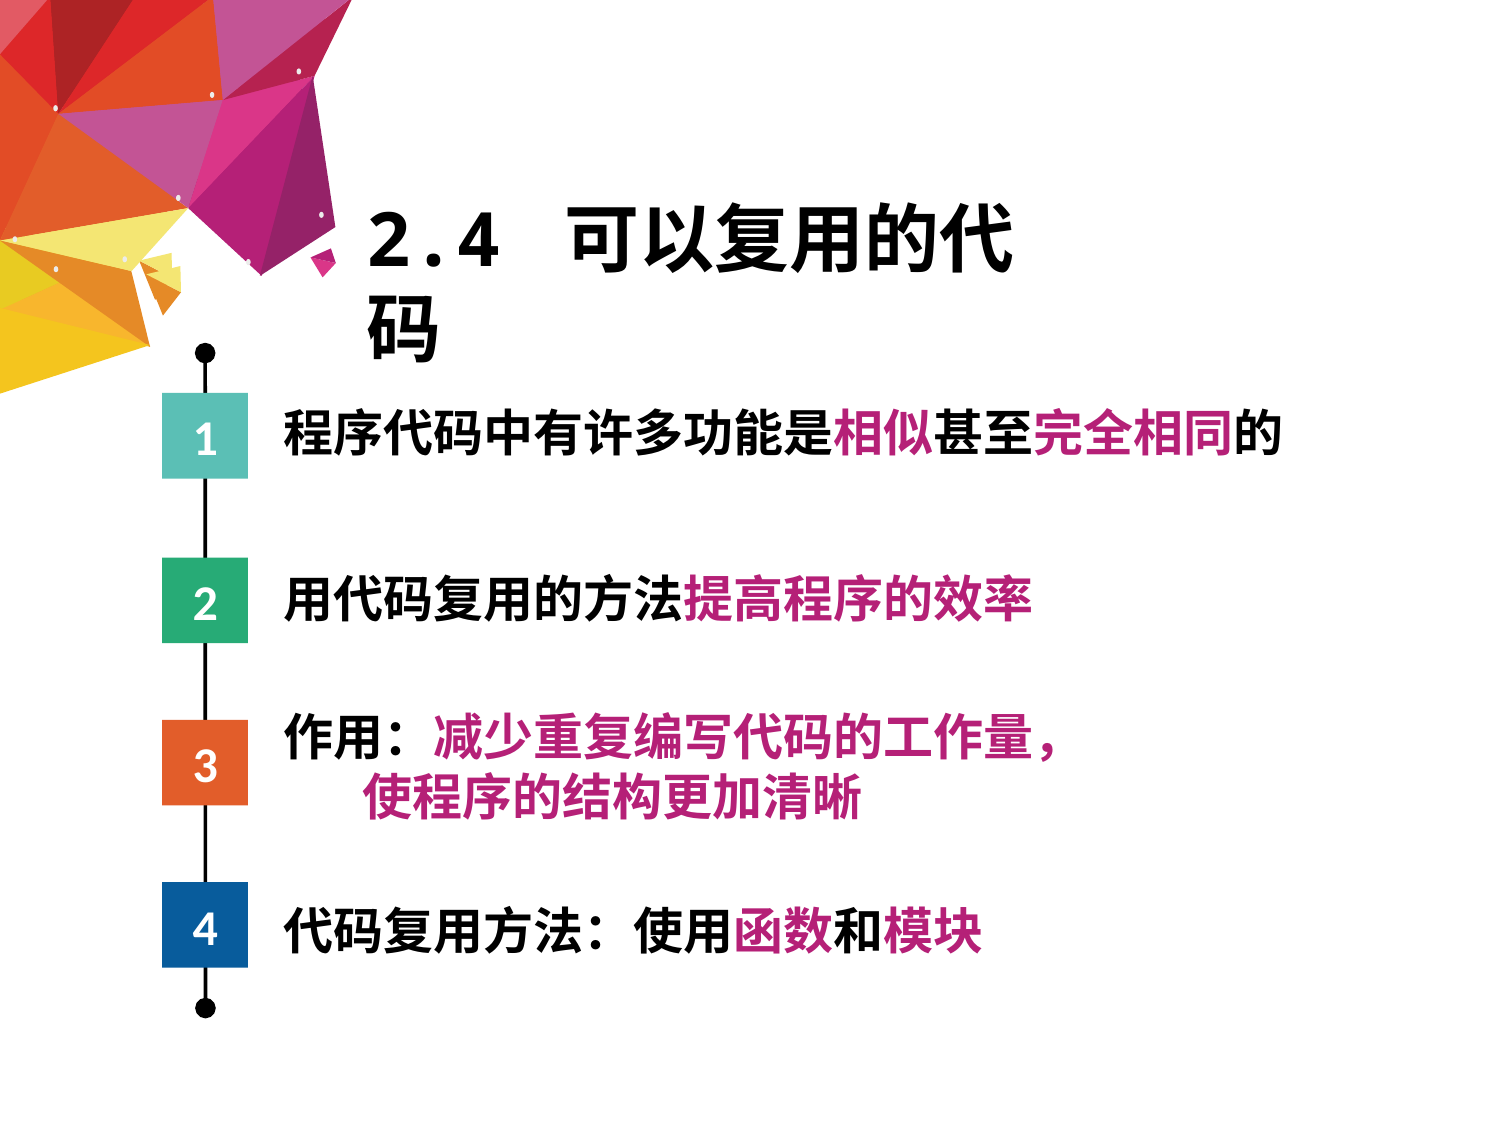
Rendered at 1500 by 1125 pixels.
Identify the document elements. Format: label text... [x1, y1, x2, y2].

text_box 代码复用方法：使用函数和模块 [268, 892, 1147, 968]
text_box 用代码复用的方法提高程序的效率 [268, 560, 1208, 635]
text_box 3 [162, 719, 248, 806]
text_box 4 [162, 882, 248, 968]
text_box 作用：减少重复编写代码的工作量， 使程序的结构更加清晰 [268, 697, 1057, 833]
text_box 程序代码中有许多功能是相似甚至完全相同的 [268, 394, 1313, 469]
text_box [0, 0, 354, 394]
text_box 2 [162, 557, 248, 644]
text_box 2.4 可以复用的代码 [354, 183, 1070, 379]
text_box [195, 968, 216, 1019]
text_box 1 [162, 394, 248, 479]
